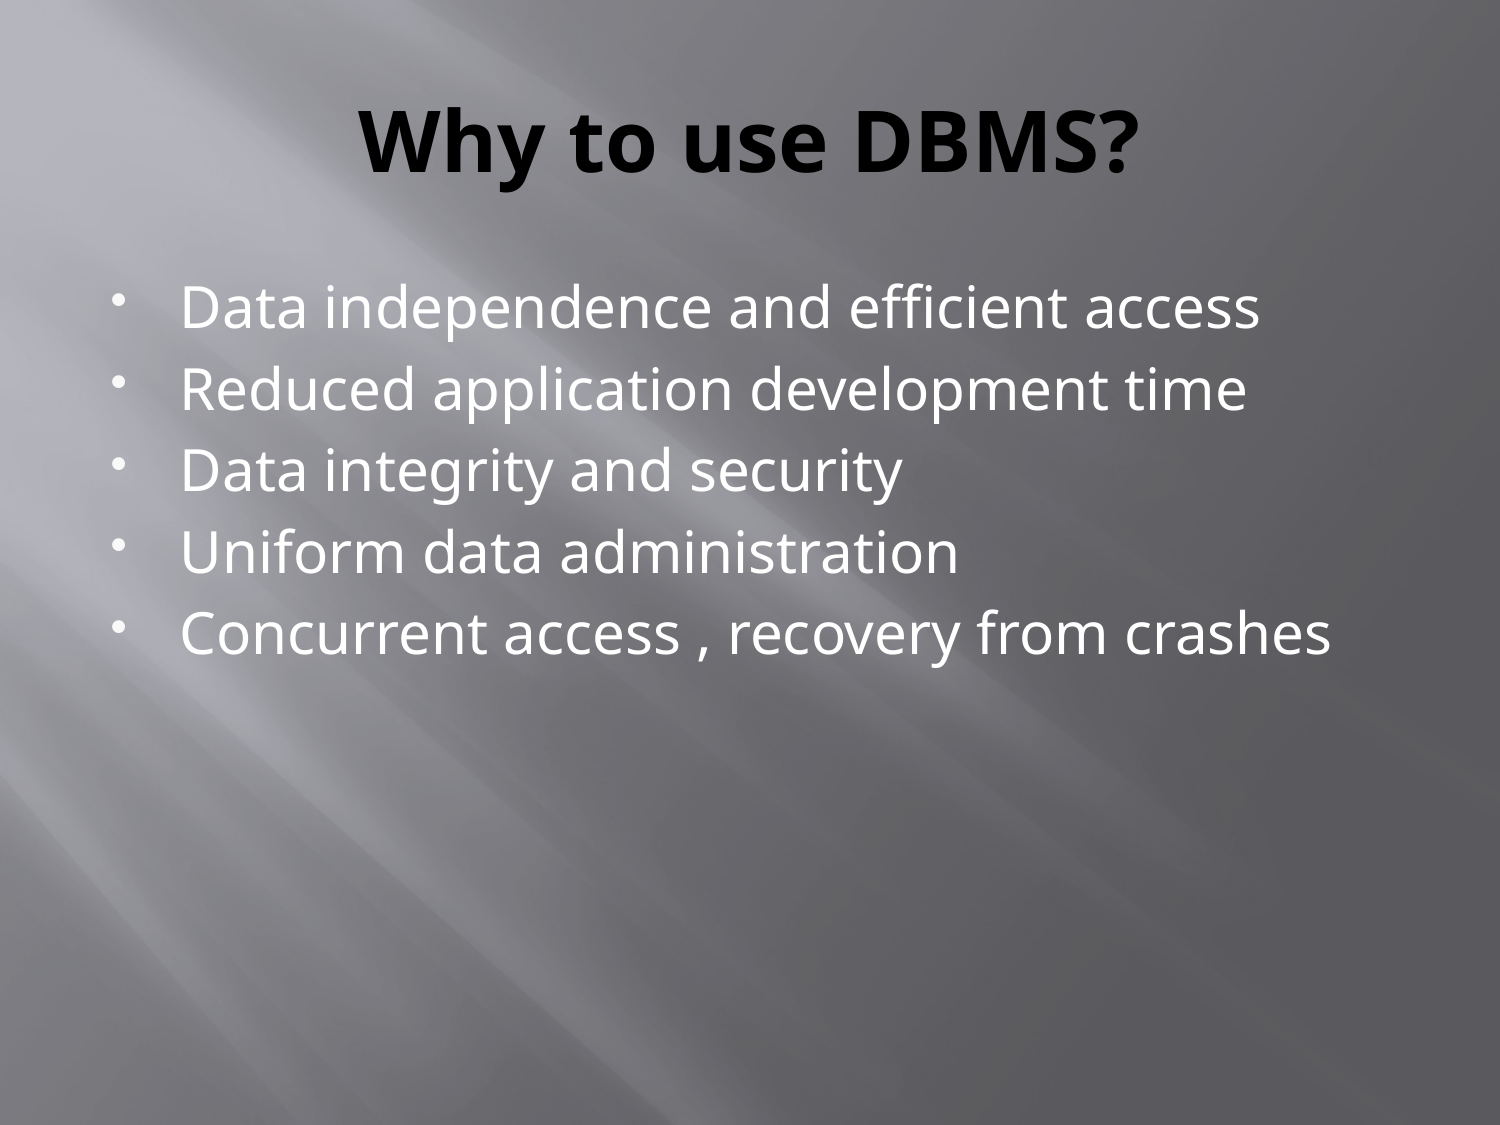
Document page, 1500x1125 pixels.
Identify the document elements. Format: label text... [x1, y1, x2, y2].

title Why to use DBMS? [75, 45, 1425, 233]
list Data independence and efficient access Reduced application development time Data integrity and security Uniform data administration Concurrent access , recovery from crashes [75, 262, 1425, 1035]
